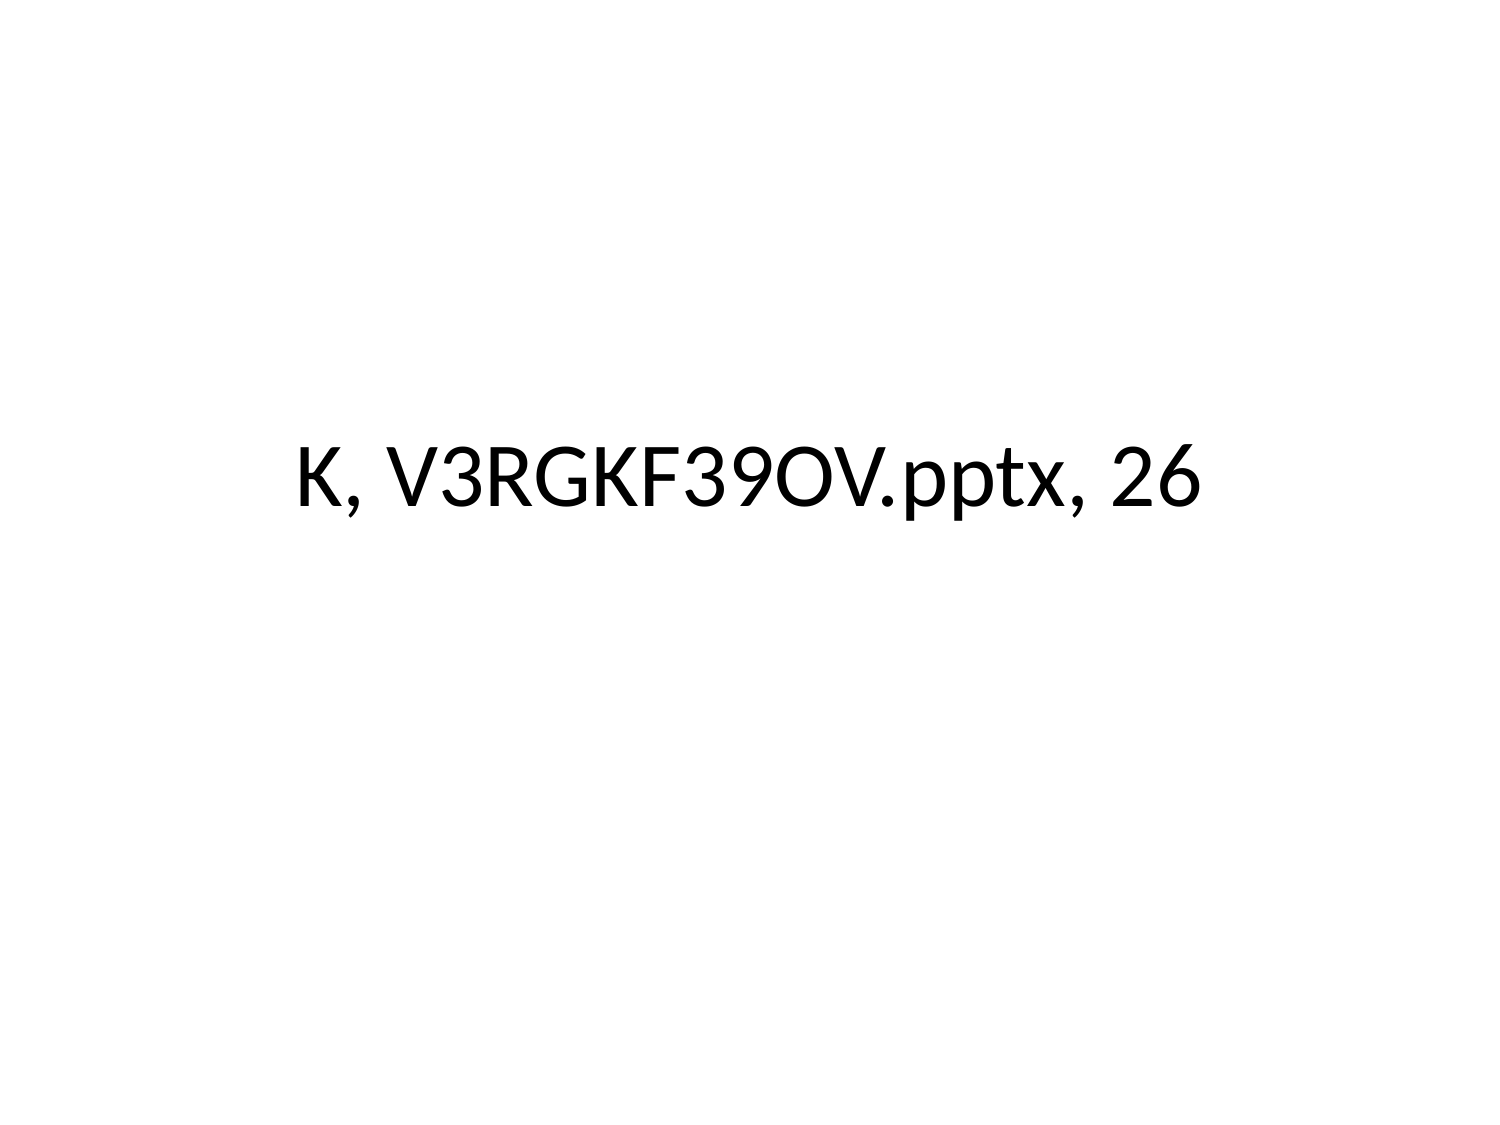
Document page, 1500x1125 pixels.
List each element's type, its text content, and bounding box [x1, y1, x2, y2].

title K, V3RGKF39OV.pptx, 26 [112, 349, 1388, 591]
